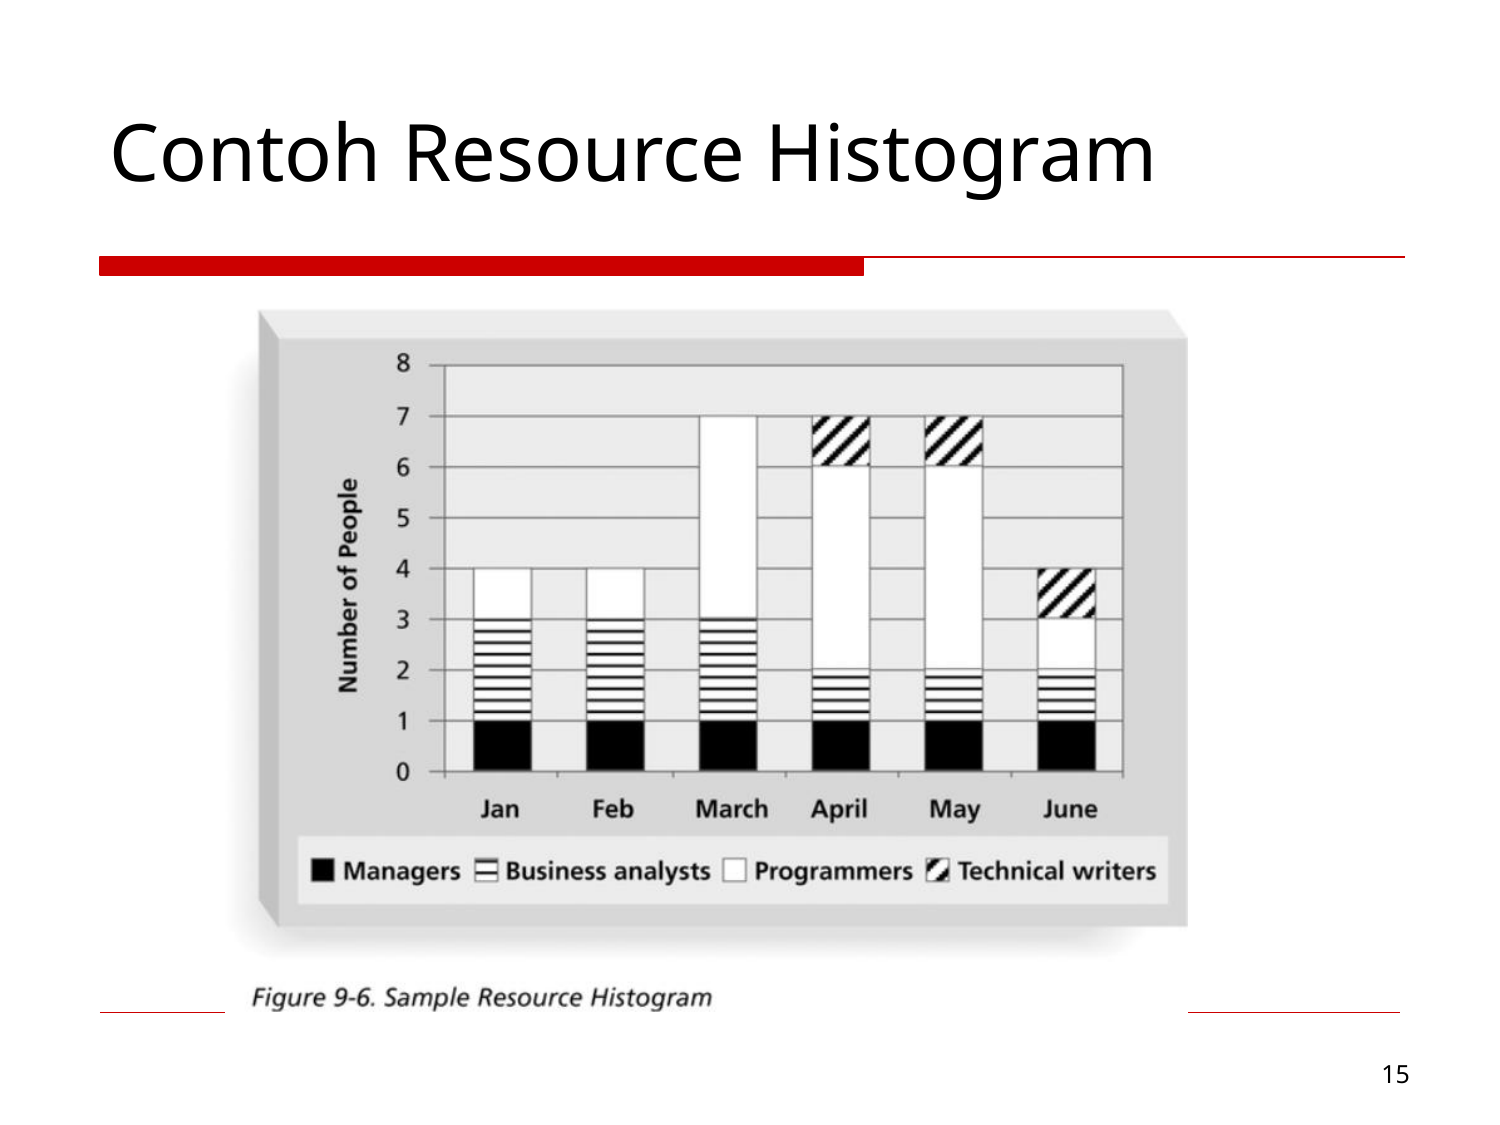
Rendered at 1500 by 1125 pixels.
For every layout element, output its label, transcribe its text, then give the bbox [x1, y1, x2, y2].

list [224, 299, 1188, 1023]
text_box ‹#› [1074, 1024, 1425, 1100]
title Contoh Resource Histogram [94, 50, 1407, 250]
